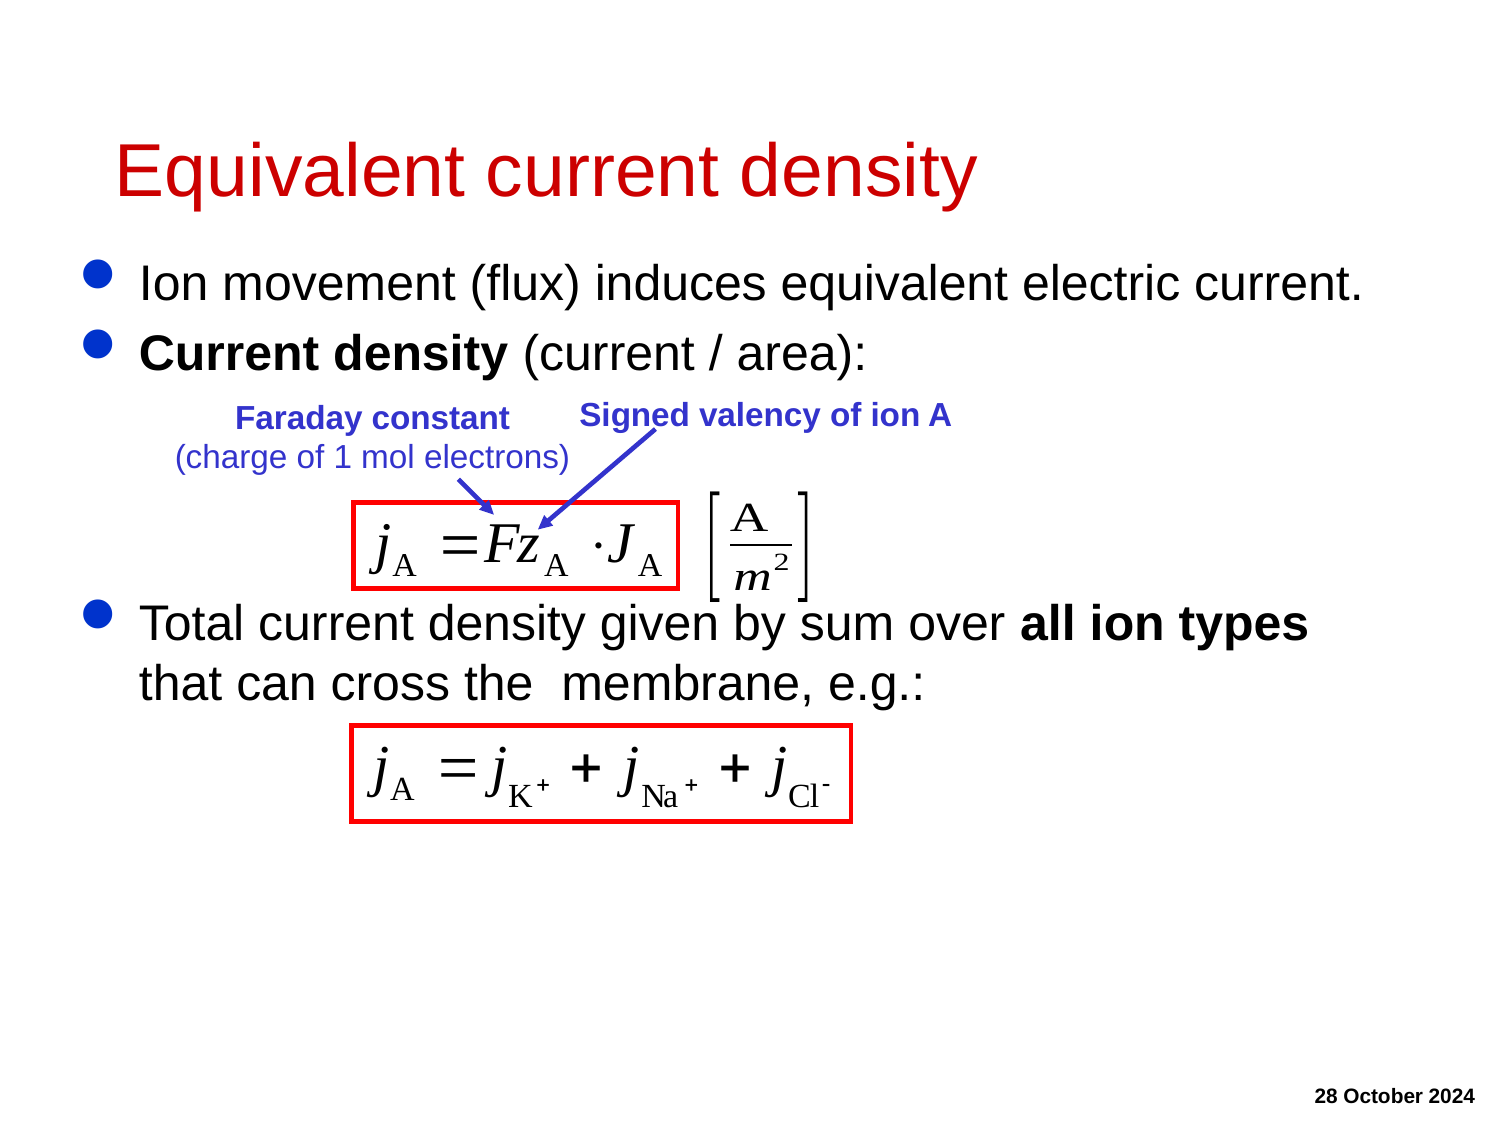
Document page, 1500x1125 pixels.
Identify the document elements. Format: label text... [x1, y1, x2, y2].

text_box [355, 504, 676, 587]
text_box Signed valency of ion A [564, 385, 968, 440]
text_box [353, 727, 849, 820]
text_box Ion movement (flux) induces equivalent electric current. Current density (current / area): Total current density given by sum over all ion types that can cross the membrane, e.g.: [64, 243, 1400, 799]
text_box Faraday constant (charge of 1 mol electrons) [159, 388, 586, 483]
title Equivalent current density [100, 30, 1464, 219]
